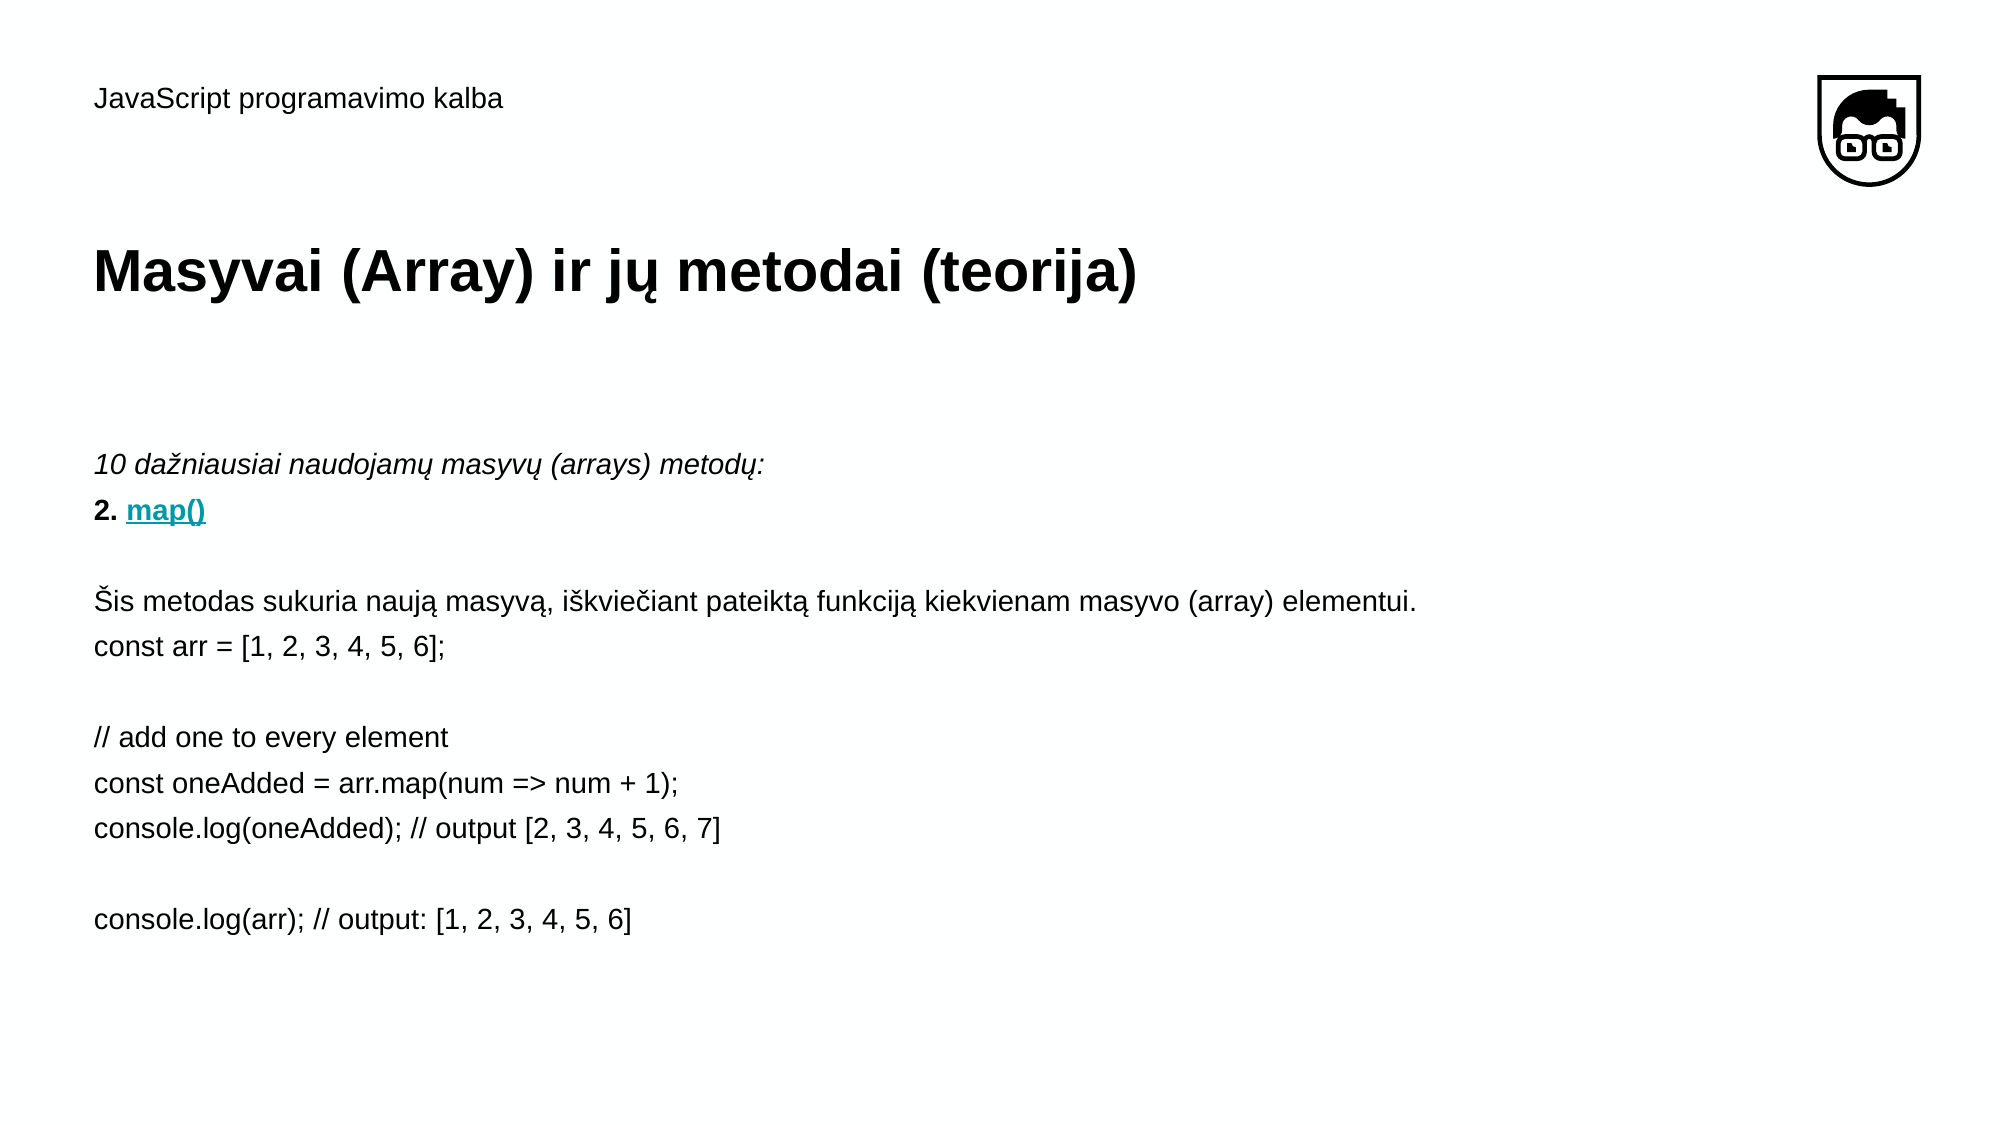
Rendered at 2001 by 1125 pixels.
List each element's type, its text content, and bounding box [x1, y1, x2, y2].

list JavaScript programavimo kalba [78, 75, 1102, 150]
title Masyvai​ (Array) ​ir​ ​jų​ ​metodai (teorija) [78, 224, 1851, 438]
list 10 dažniausiai naudojamų masyvų (arrays) metodų: 2. map() Šis metodas sukuria naują masyvą, iškviečiant pateiktą funkciją kiekvienam masyvo (array) elementui. const arr = [1, 2, 3, 4, 5, 6]; // add one to every element const oneAdded = arr.map(num => num + 1); console.log(oneAdded); // output [2, 3, 4, 5, 6, 7] console.log(arr); // output: [1, 2, 3, 4, 5, 6] [78, 438, 1861, 1125]
